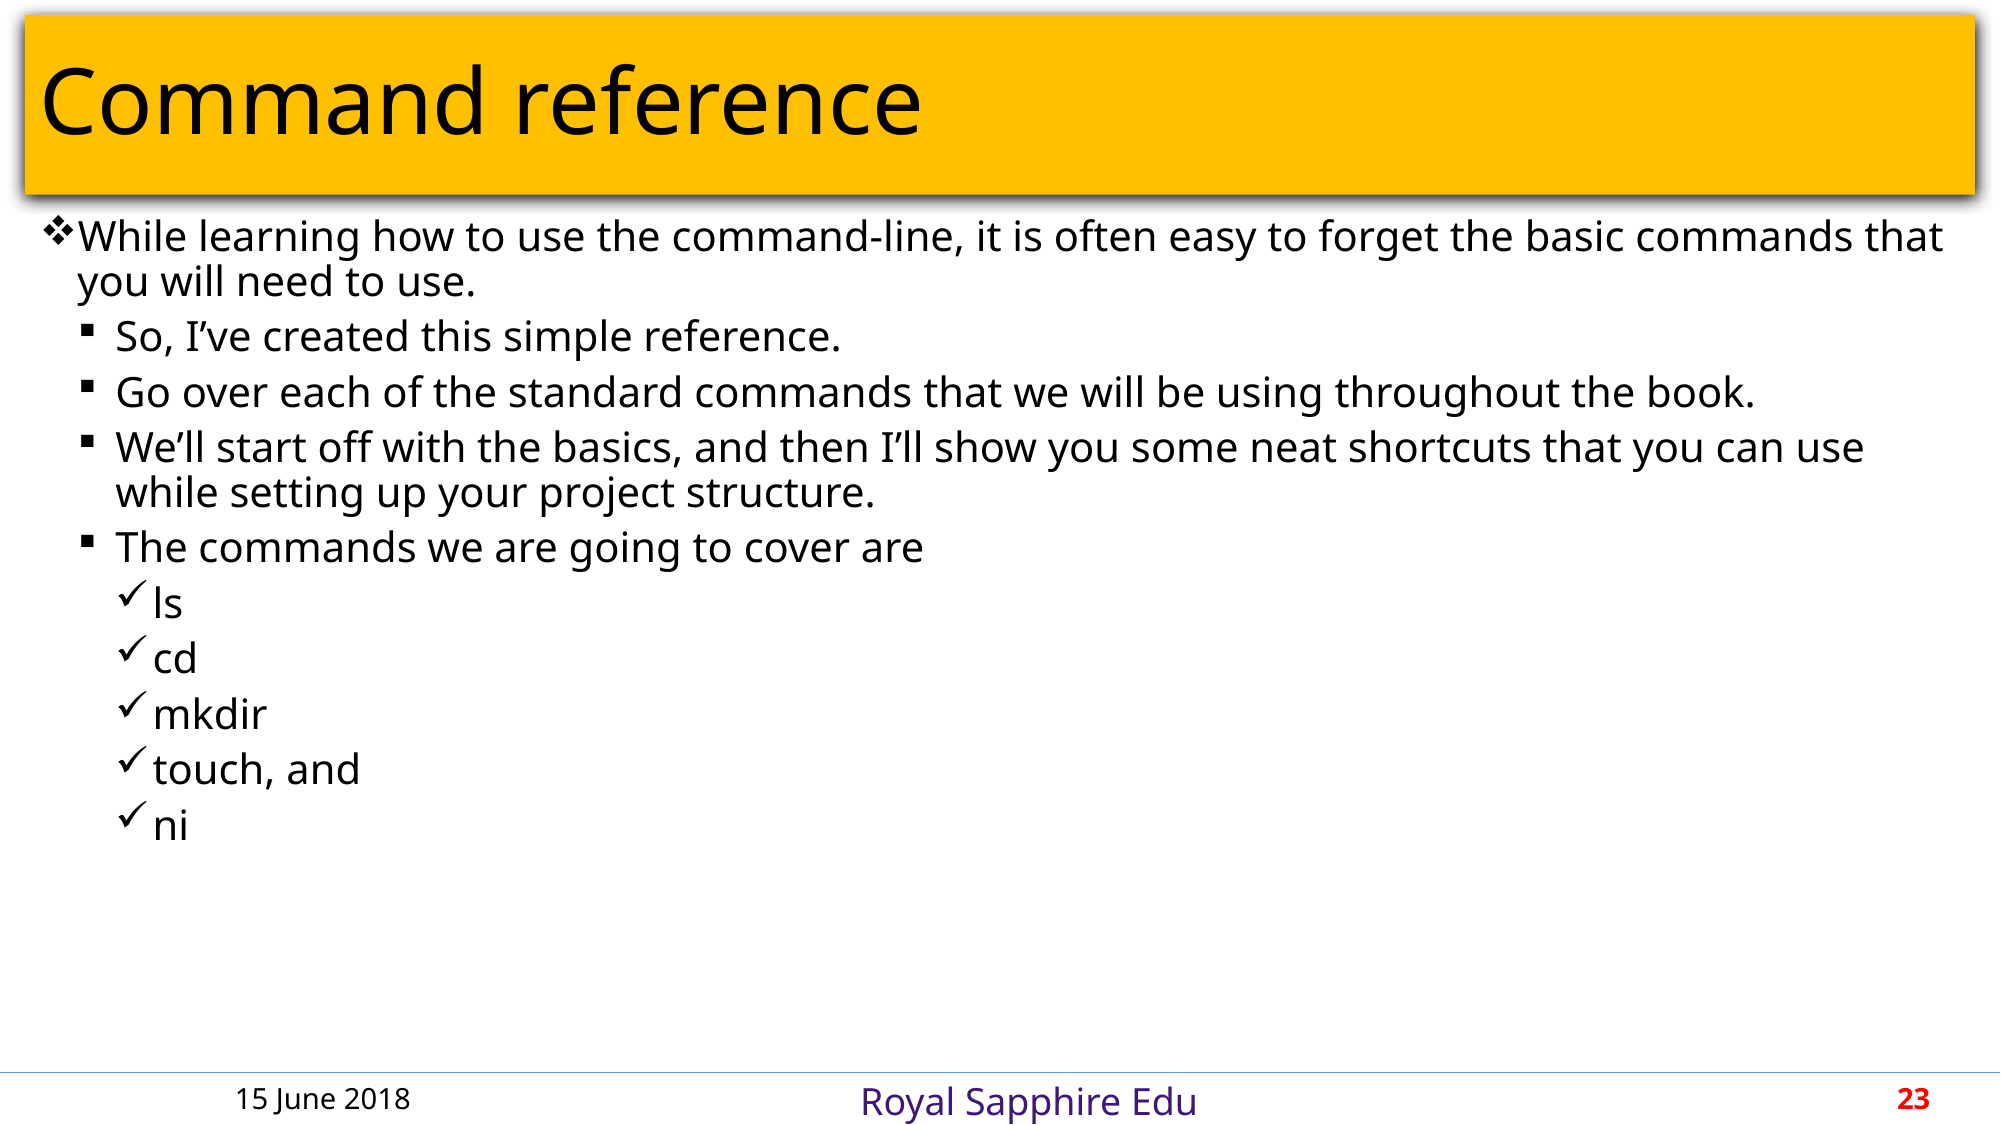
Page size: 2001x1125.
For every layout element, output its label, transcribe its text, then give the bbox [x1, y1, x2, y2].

list While learning how to use the command-line, it is often easy to forget the basic commands that you will need to use. So, I’ve created this simple reference. Go over each of the standard commands that we will be using throughout the book. We’ll start off with the basics, and then I’ll show you some neat shortcuts that you can use while setting up your project structure. The commands we are going to cover are ls cd mkdir touch, and ni [24, 208, 1975, 1063]
slide_number 23 [1495, 1072, 1946, 1115]
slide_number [220, 1072, 671, 1115]
title Command reference [24, 14, 1975, 195]
